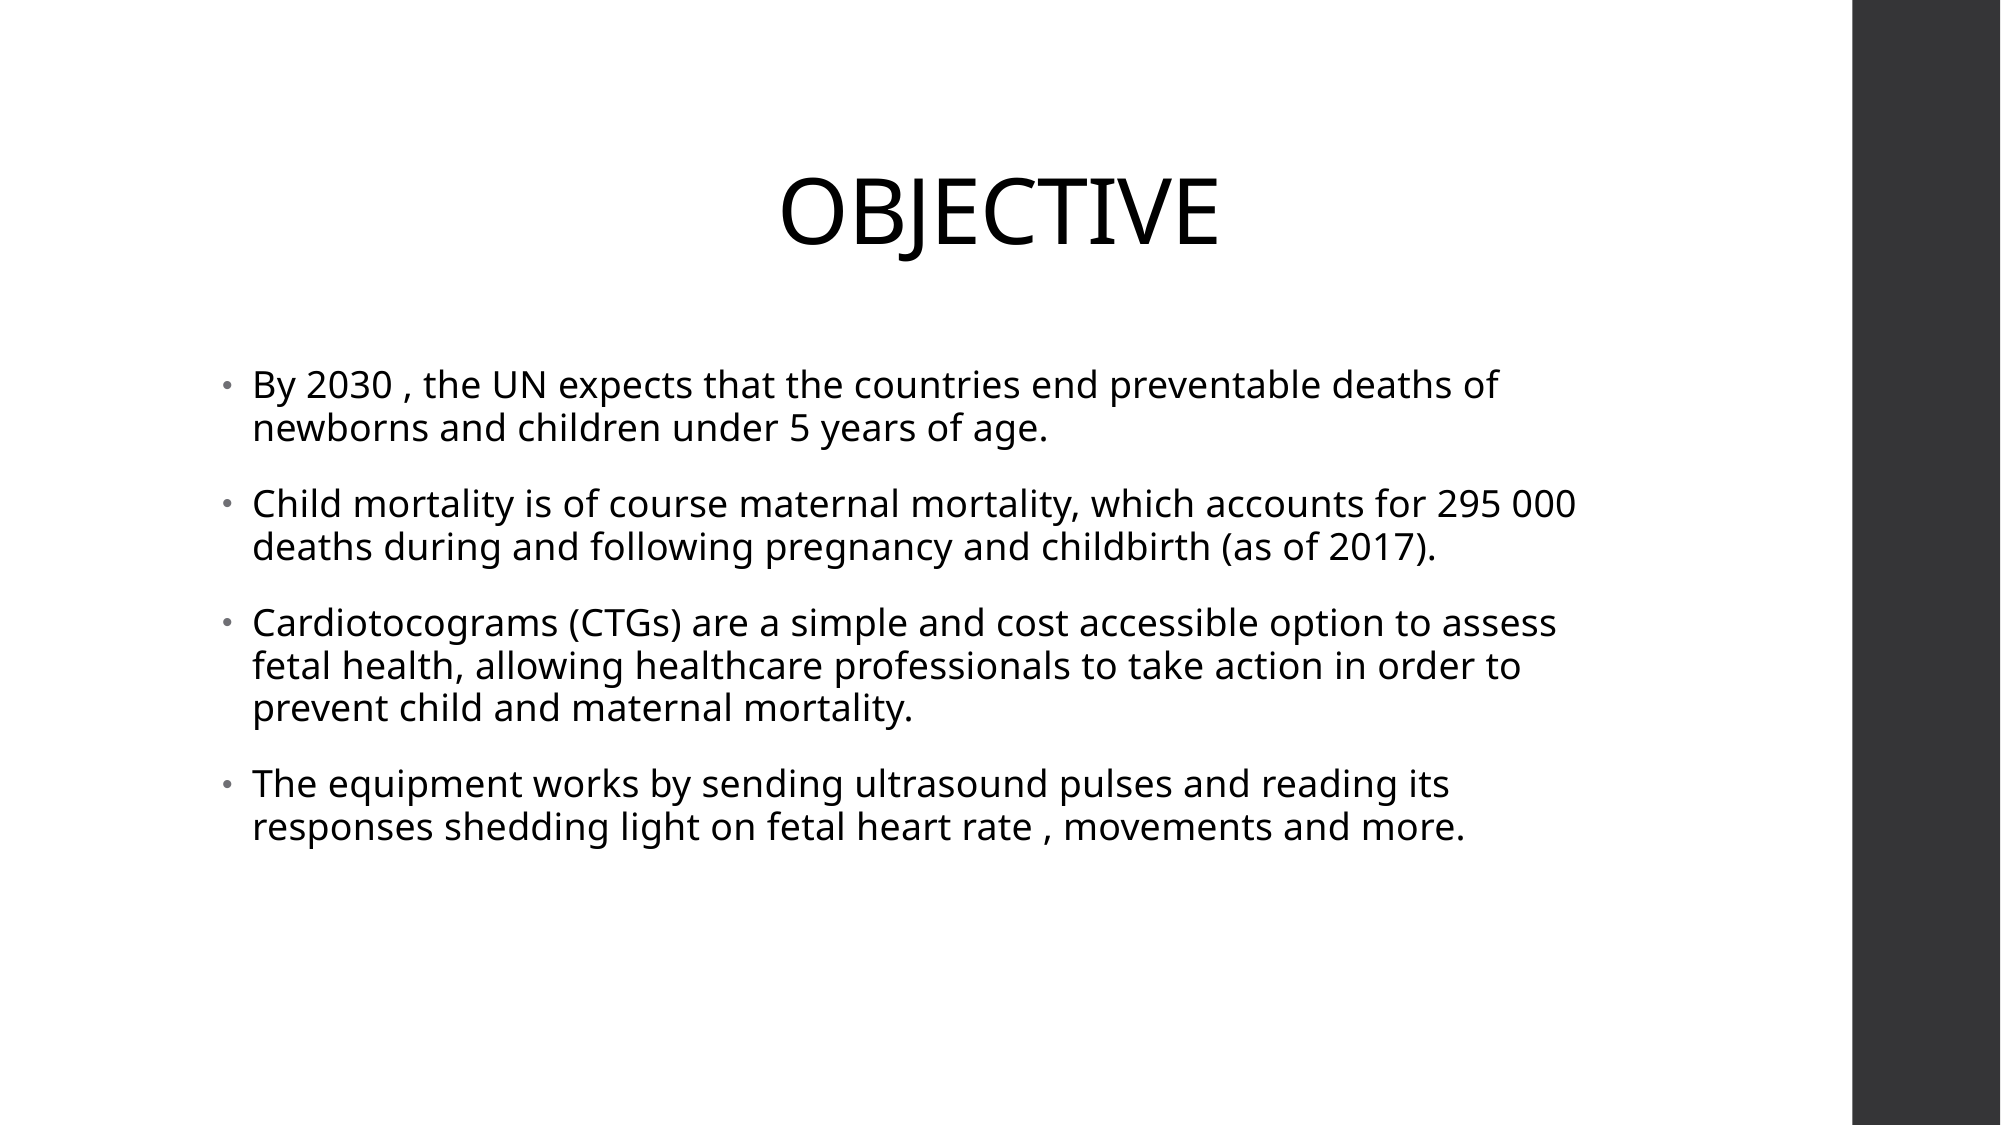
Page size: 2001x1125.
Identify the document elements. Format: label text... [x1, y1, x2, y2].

list By 2030 , the UN expects that the countries end preventable deaths of newborns and children under 5 years of age. Child mortality is of course maternal mortality, which accounts for 295 000 deaths during and following pregnancy and childbirth (as of 2017). Cardiotocograms (CTGs) are a simple and cost accessible option to assess fetal health, allowing healthcare professionals to take action in order to prevent child and maternal mortality. The equipment works by sending ultrasound pulses and reading its responses shedding light on fetal heart rate , movements and more. [206, 357, 1617, 1071]
title OBJECTIVE [204, 53, 1795, 272]
